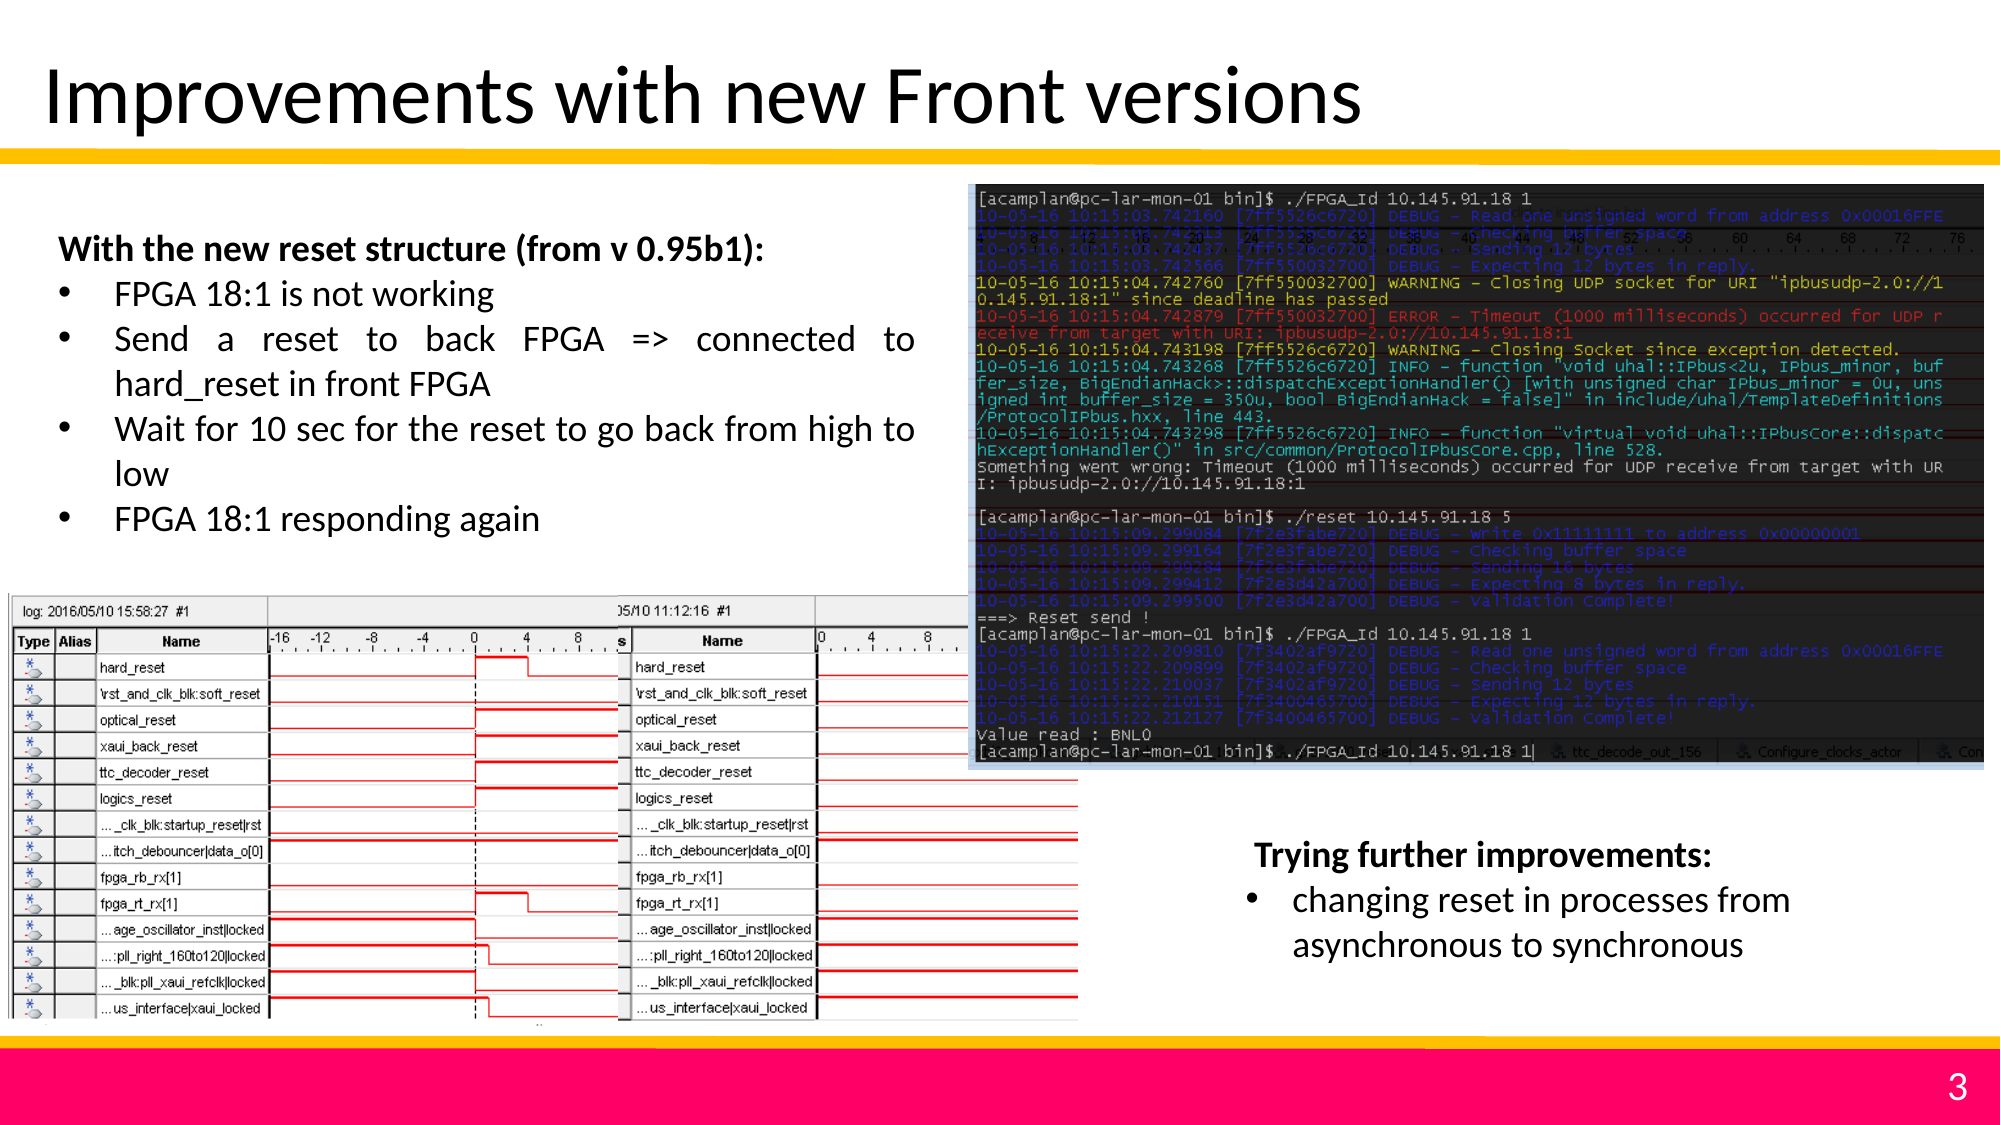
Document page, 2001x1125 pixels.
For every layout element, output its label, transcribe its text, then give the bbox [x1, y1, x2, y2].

text_box With the new reset structure (from v 0.95b1): FPGA 18:1 is not working Send a reset to back FPGA => connected to hard_reset in front FPGA Wait for 10 sec for the reset to go back from high to low FPGA 18:1 responding again [43, 216, 932, 547]
text_box Trying further improvements: changing reset in processes from asynchronous to synchronous [1230, 822, 1958, 973]
picture [8, 184, 1984, 1026]
text_box 3 [1932, 1051, 1984, 1117]
text_box Improvements with new Front versions [28, 33, 1379, 148]
text_box [0, 1049, 2000, 1125]
